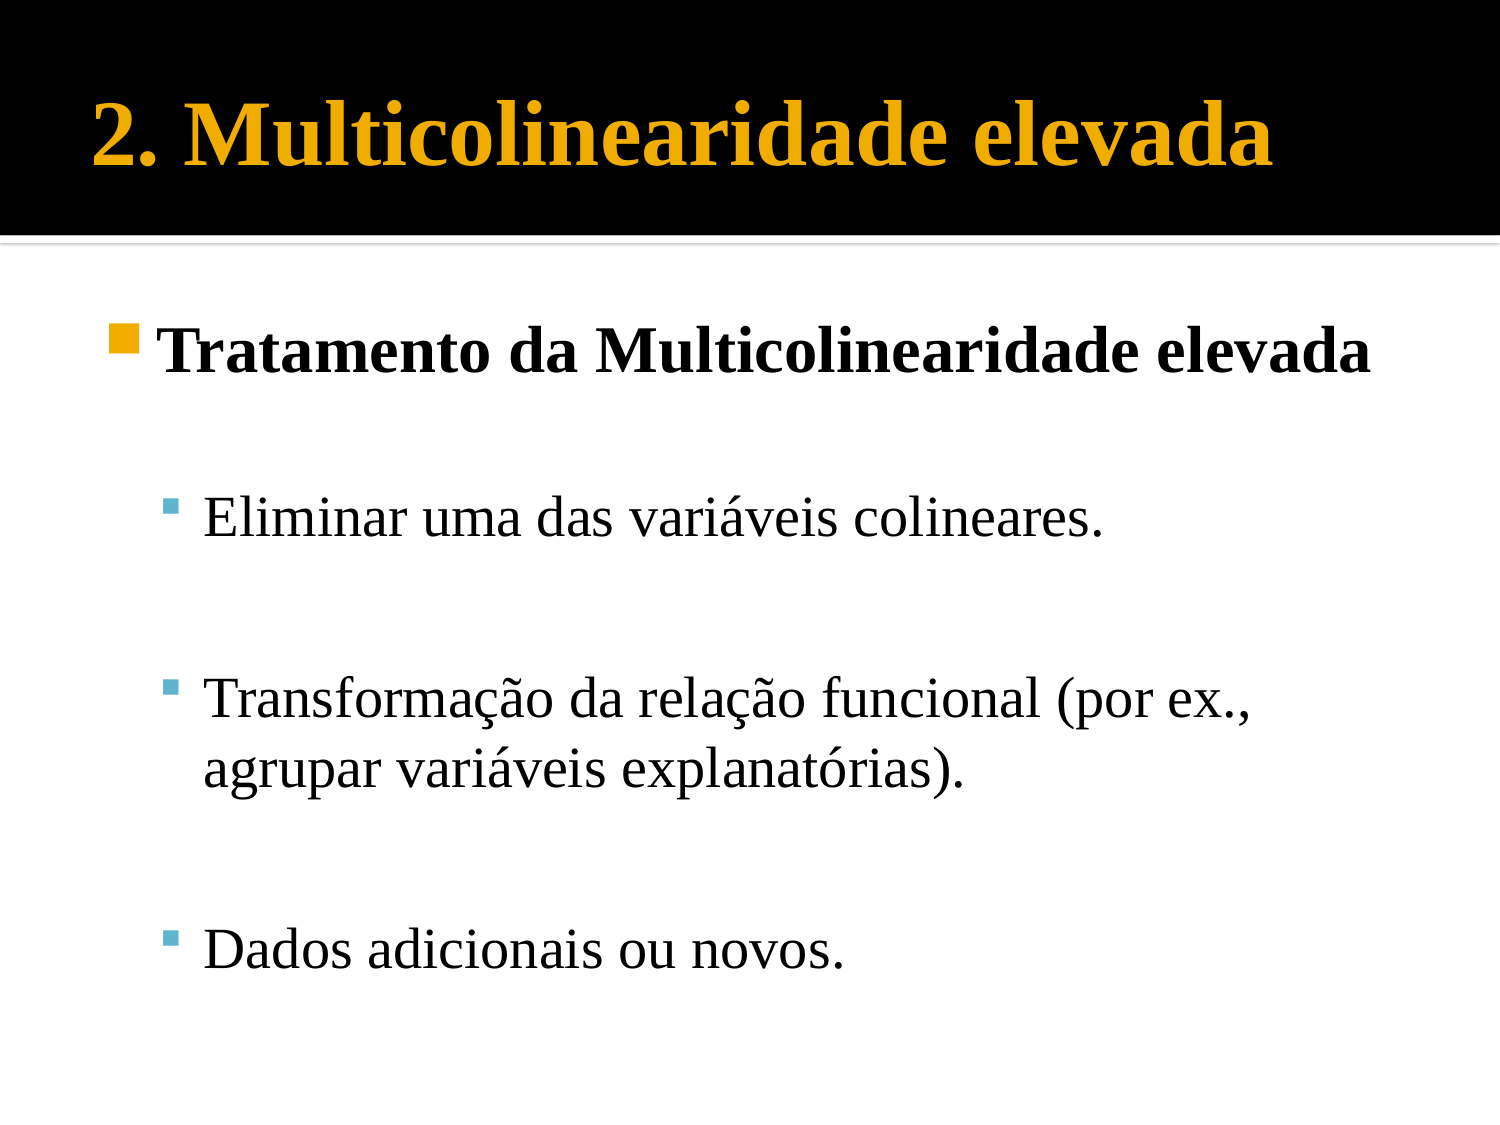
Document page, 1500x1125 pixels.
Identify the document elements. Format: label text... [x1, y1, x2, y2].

list Tratamento da Multicolinearidade elevada Eliminar uma das variáveis colineares. Transformação da relação funcional (por ex., agrupar variáveis explanatórias). Dados adicionais ou novos. [75, 291, 1425, 1050]
title 2. Multicolinearidade elevada [75, 25, 1425, 231]
